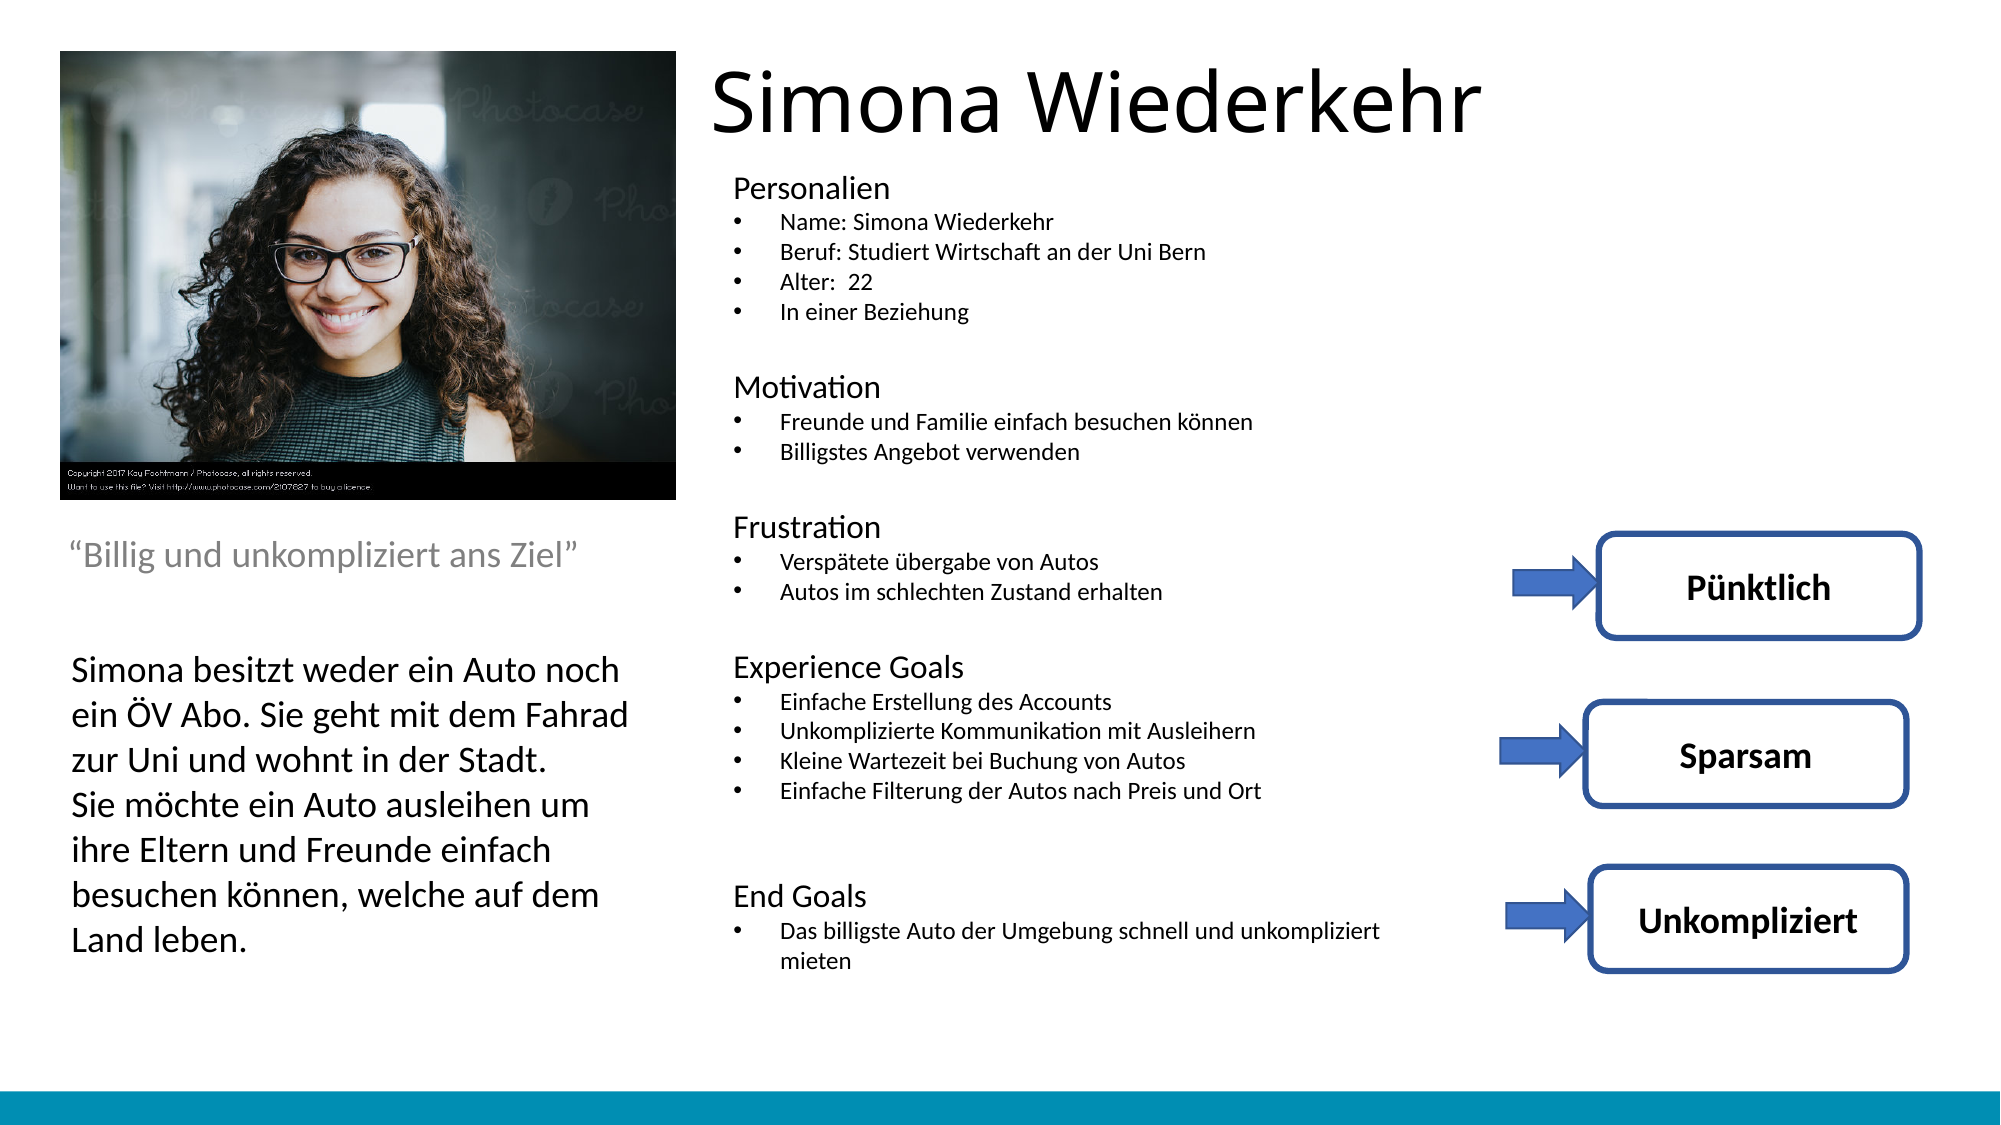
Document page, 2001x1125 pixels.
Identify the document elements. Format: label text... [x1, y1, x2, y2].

text_box Simona besitzt weder ein Auto noch ein ÖV Abo. Sie geht mit dem Fahrad zur Uni und wohnt in der Stadt. Sie möchte ein Auto ausleihen um ihre Eltern und Freunde einfach besuchen können, welche auf dem Land leben. [56, 637, 646, 968]
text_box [1500, 701, 1907, 807]
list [60, 51, 676, 500]
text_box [1506, 866, 1907, 971]
text_box Personalien Name: Simona Wiederkehr Beruf: Studiert Wirtschaft an der Uni Bern Alter: 22 In einer Beziehung Motivation Freunde und Familie einfach besuchen können Billigstes Angebot verwenden Frustration Verspätete übergabe von Autos Autos im schlechten Zustand erhalten Experience Goals Einfache Erstellung des Accounts Unkomplizierte Kommunikation mit Ausleihern Kleine Wartezeit bei Buchung von Autos Einfache Filterung der Autos nach Preis und Ort End Goals Das billigste Auto der Umgebung schnell und unkompliziert mieten [718, 158, 1440, 1062]
title Simona Wiederkehr [695, 53, 1836, 159]
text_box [1513, 533, 1920, 638]
text_box “Billig und unkompliziert ans Ziel” [52, 522, 670, 583]
text_box [0, 1090, 2000, 1125]
